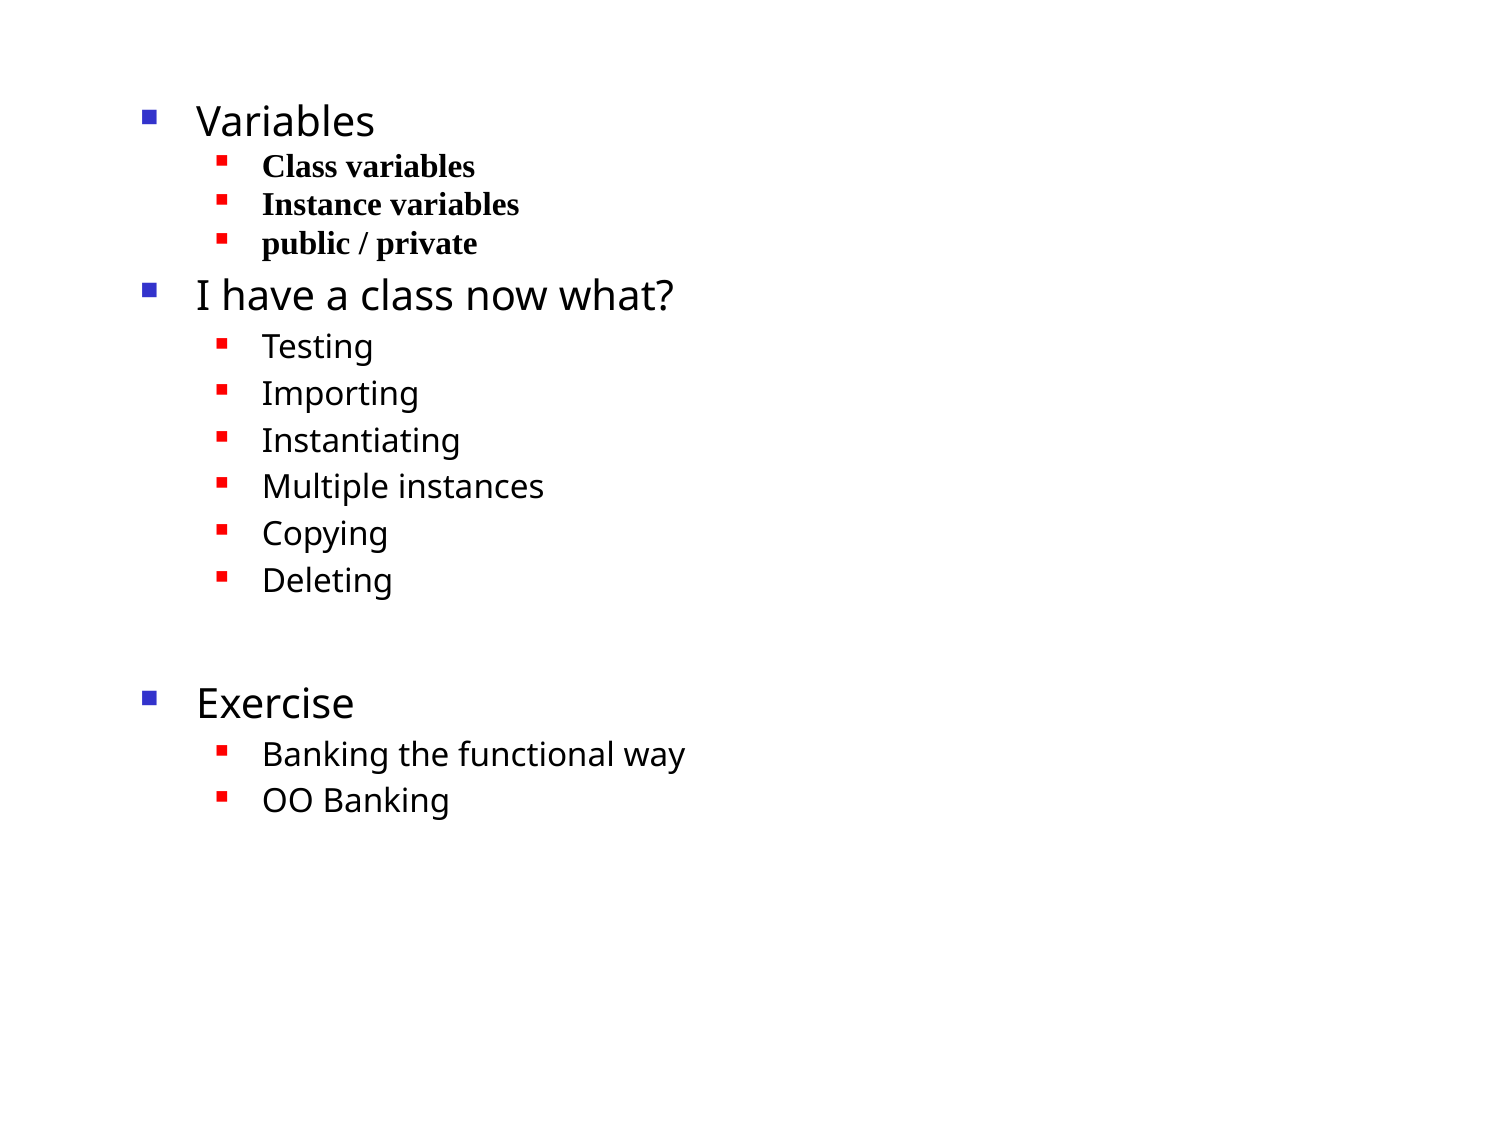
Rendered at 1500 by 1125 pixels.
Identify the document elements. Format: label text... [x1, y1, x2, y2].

list Variables Class variables Instance variables public / private I have a class now what? Testing Importing Instantiating Multiple instances Copying Deleting Exercise Banking the functional way OO Banking [125, 87, 1400, 1013]
